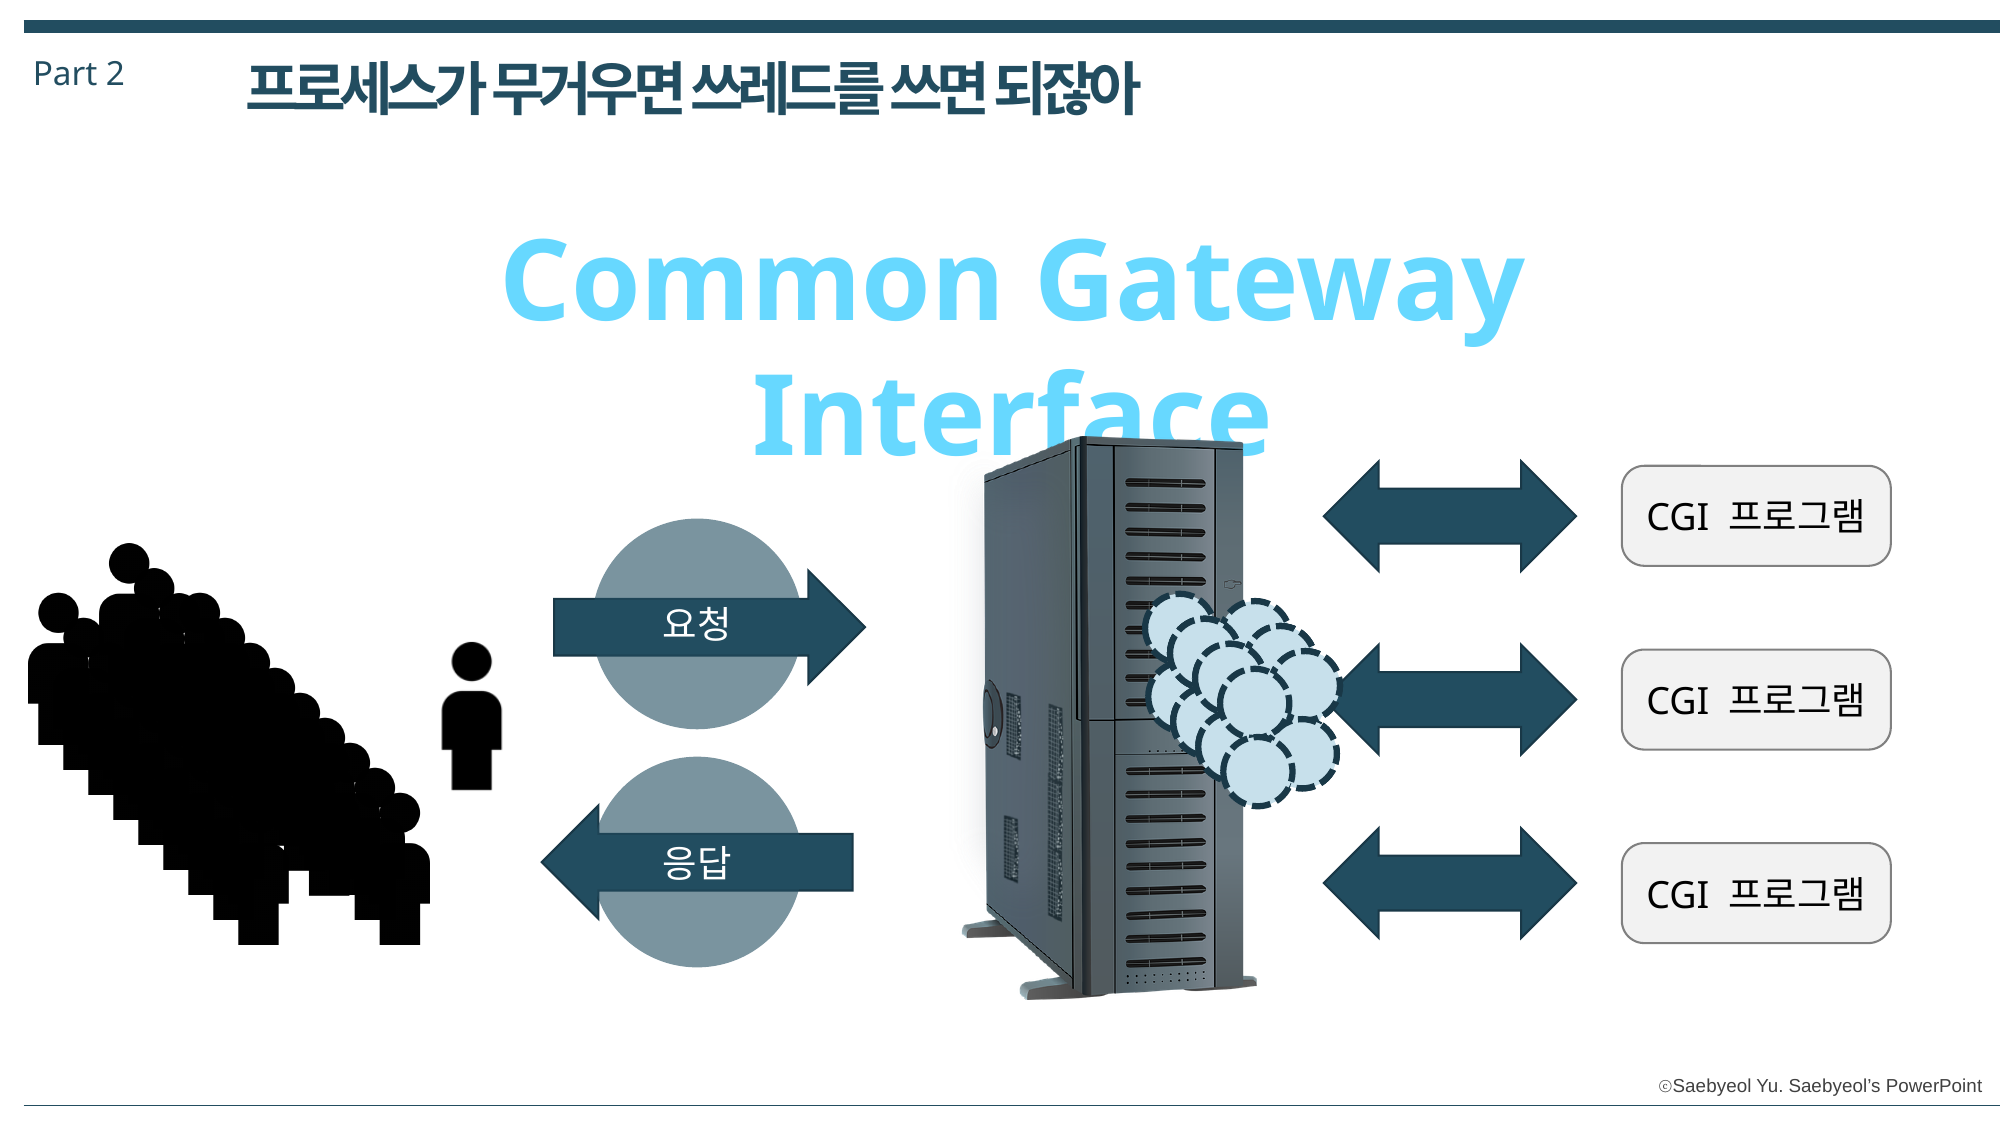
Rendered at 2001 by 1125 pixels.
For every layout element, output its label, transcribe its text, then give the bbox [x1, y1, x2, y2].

text_box 응답 [590, 755, 804, 969]
text_box [1257, 625, 1315, 671]
text_box [1257, 600, 1290, 632]
text_box [1257, 655, 1264, 668]
text_box Part 2 [18, 44, 140, 100]
text_box [1257, 735, 1294, 808]
text_box [540, 802, 600, 922]
text_box 요청 [590, 517, 804, 731]
text_box Common Gateway Interface [229, 200, 1796, 486]
picture [28, 543, 430, 945]
text_box CGI 프로그램 [1620, 464, 1892, 567]
text_box [1257, 667, 1291, 737]
text_box [799, 568, 867, 687]
text_box [1322, 458, 1578, 574]
text_box [800, 832, 854, 892]
picture [439, 632, 508, 798]
text_box 프로세스가 무거우면 쓰레드를 쓰면 되잖아 [230, 44, 1157, 130]
text_box [1272, 650, 1341, 720]
text_box CGI 프로그램 [1620, 842, 1892, 945]
text_box [1270, 718, 1338, 790]
text_box [1332, 642, 1578, 757]
picture [945, 436, 1257, 1000]
text_box [1322, 825, 1578, 941]
text_box [553, 597, 595, 657]
text_box CGI 프로그램 [1620, 648, 1892, 751]
